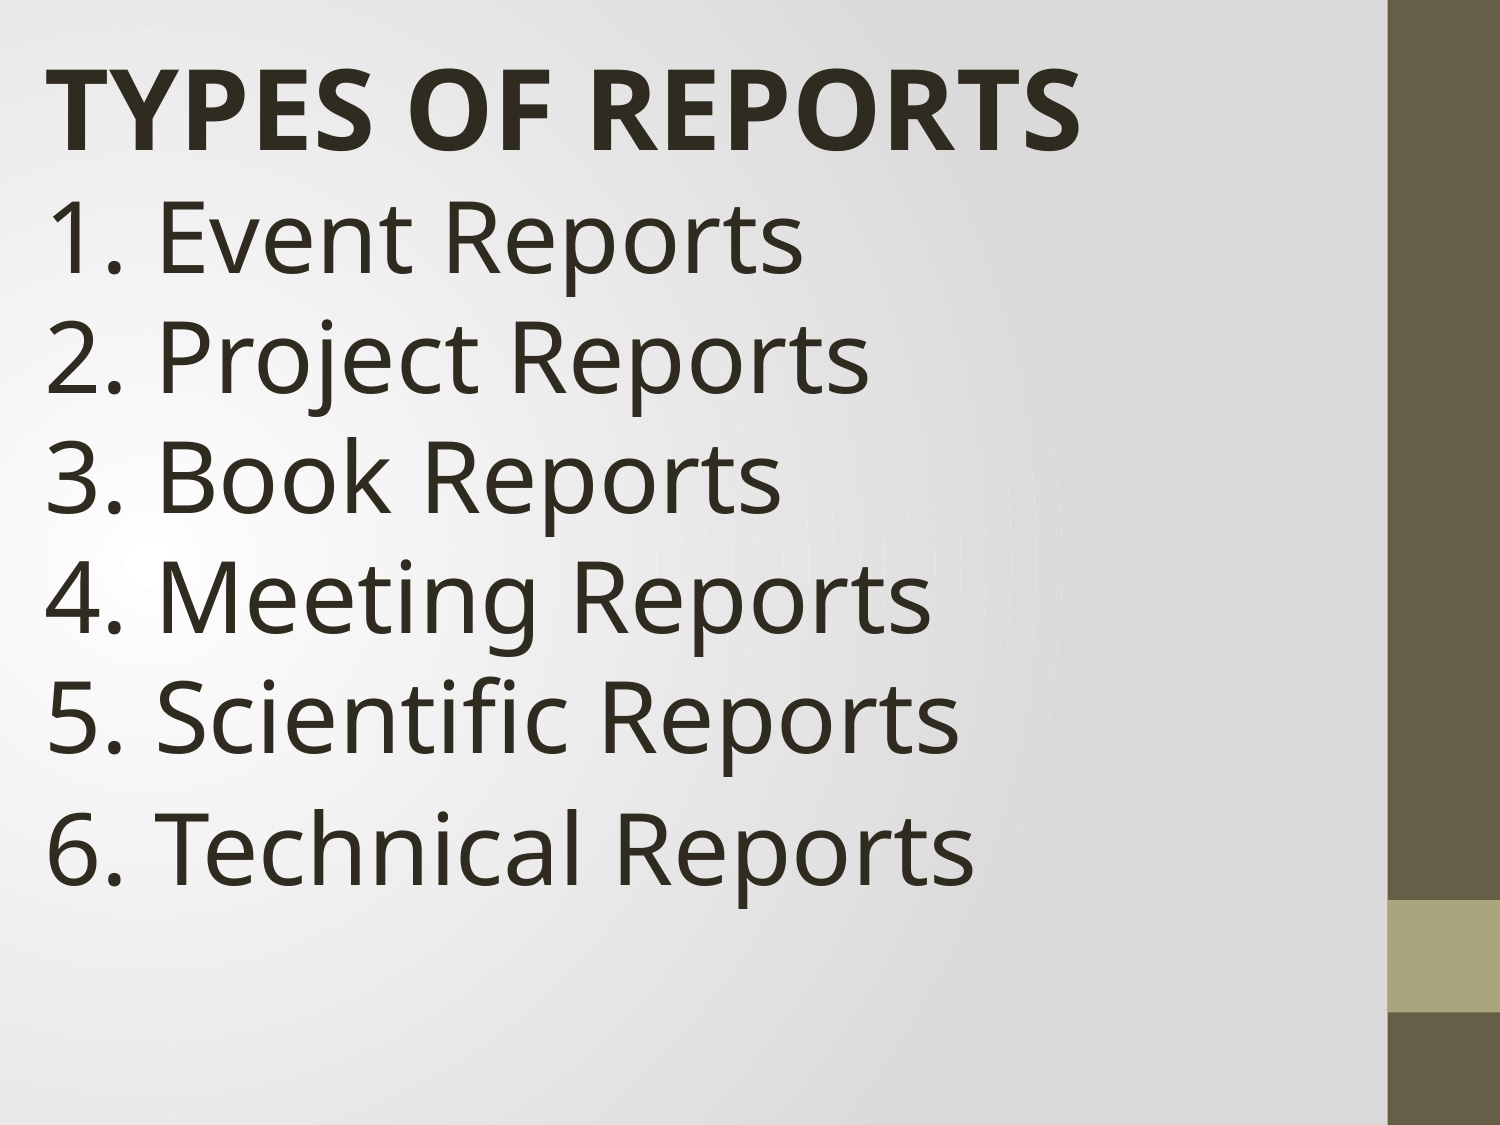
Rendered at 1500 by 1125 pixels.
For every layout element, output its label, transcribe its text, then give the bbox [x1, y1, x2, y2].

text_box TYPES OF REPORTS 1. Event Reports 2. Project Reports 3. Book Reports 4. Meeting Reports 5. Scientific Reports 6. Technical Reports [29, 30, 1388, 916]
